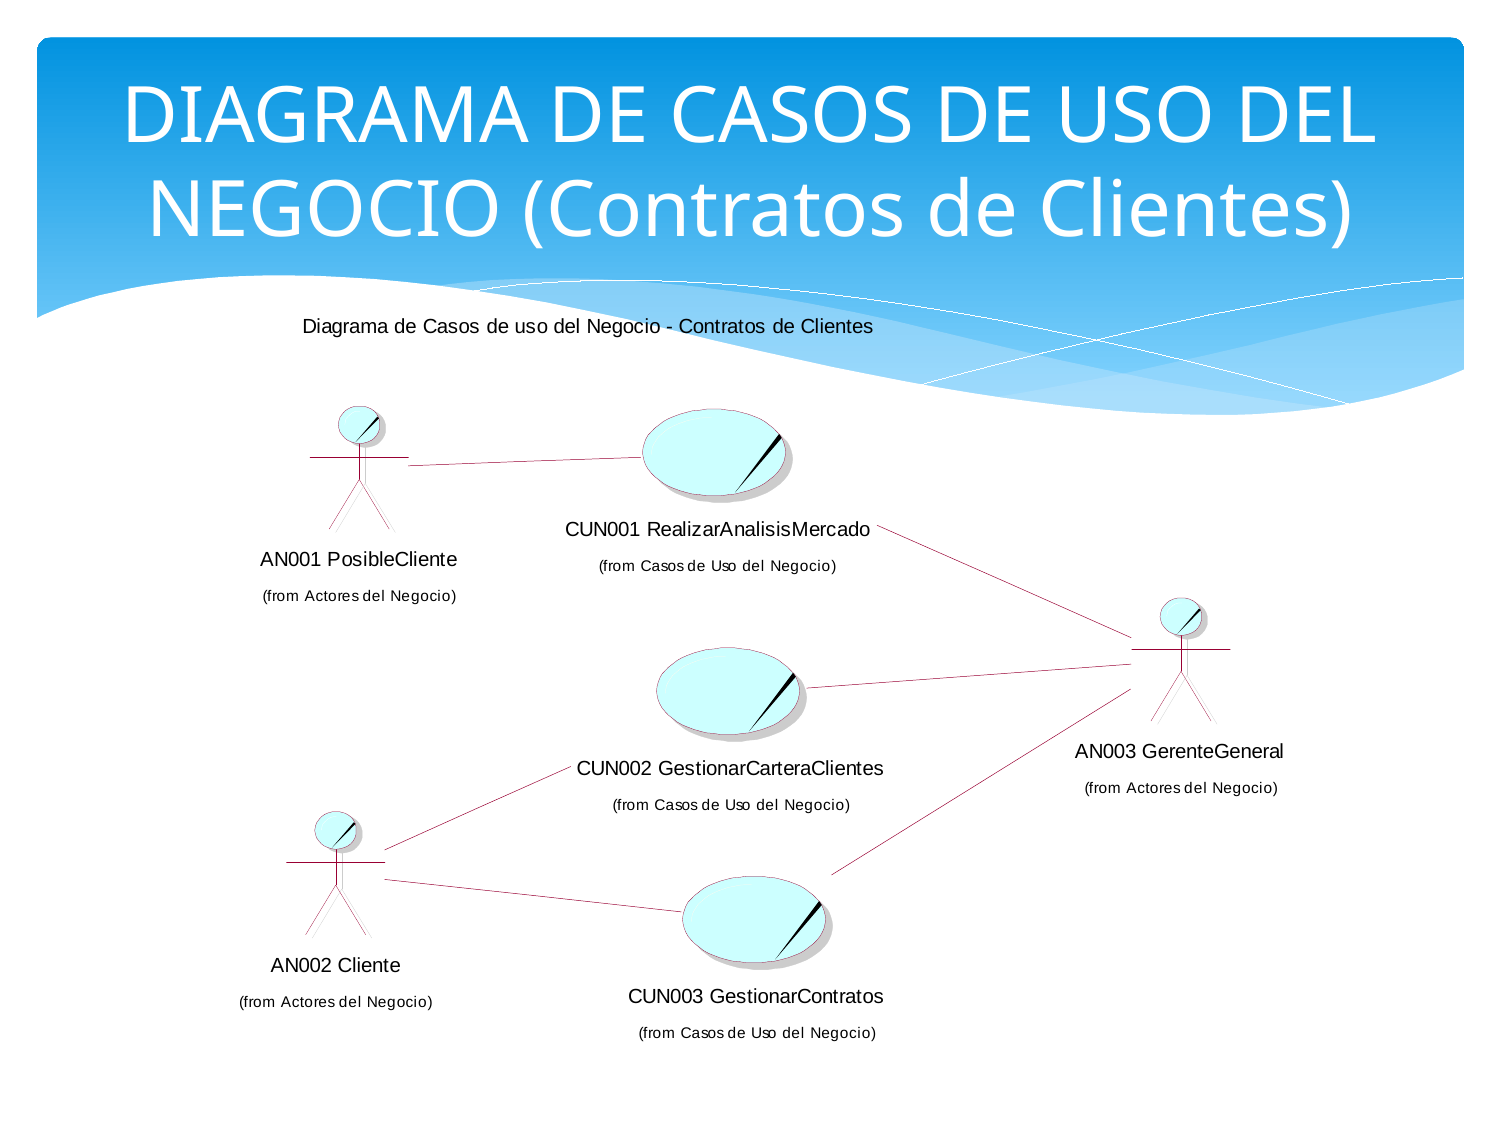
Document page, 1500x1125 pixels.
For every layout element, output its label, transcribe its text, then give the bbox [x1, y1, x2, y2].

title DIAGRAMA DE CASOS DE USO DEL NEGOCIO (Contratos de Clientes) [75, 55, 1425, 261]
picture [135, 278, 1380, 1087]
